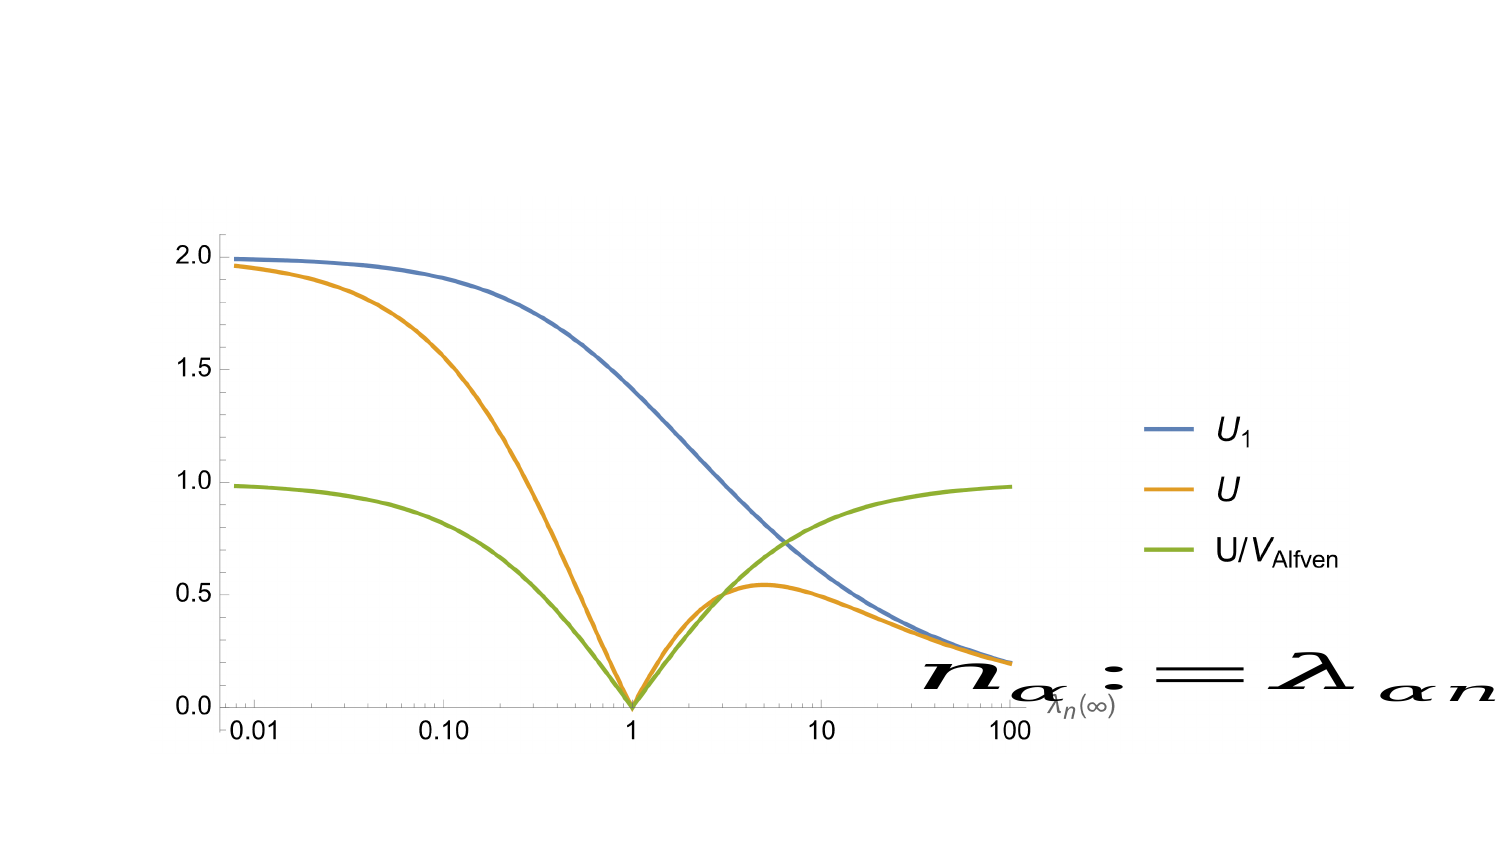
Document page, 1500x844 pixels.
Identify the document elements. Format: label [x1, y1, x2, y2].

list [150, 196, 1350, 754]
